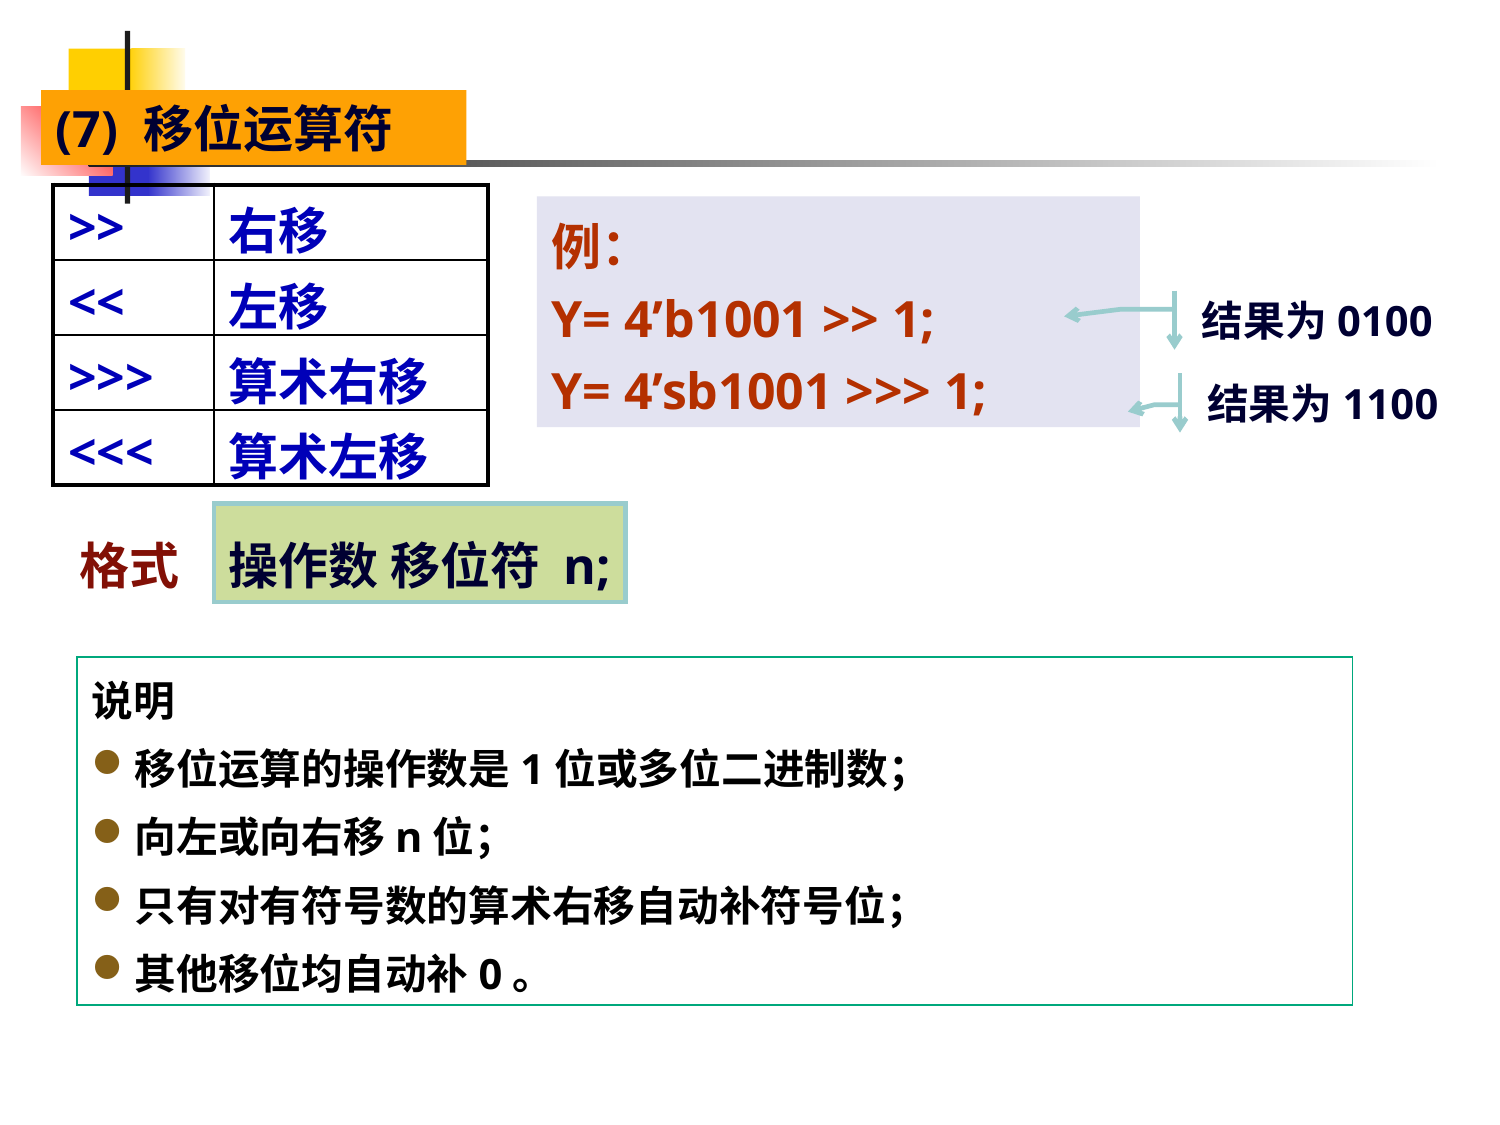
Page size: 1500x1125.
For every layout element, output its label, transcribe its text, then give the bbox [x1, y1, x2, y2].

table_cell << [55, 261, 213, 334]
table_cell 算术左移 [215, 411, 486, 483]
table_cell 左移 [215, 261, 486, 334]
table_cell 算术右移 [215, 336, 486, 409]
text_box 结果为0100 [1187, 291, 1500, 350]
text_box 结果为1100 [1192, 373, 1494, 433]
text_box 结果为0100 [1064, 290, 1182, 350]
text_box (7) 移位运算符 [41, 90, 467, 165]
text_box 结果为1100 [1127, 373, 1188, 433]
table_header 右移 [215, 187, 486, 259]
table_cell <<< [55, 411, 213, 483]
table_cell >>> [55, 336, 213, 409]
text_box 操作数 移位符 n; [266, 503, 626, 603]
text_box 格式 [64, 503, 266, 603]
text_box 说明 移位运算的操作数是1位或多位二进制数； 向左或向右移n位； 只有对有符号数的算术右移自动补符号位； 其他移位均自动补0。 [76, 656, 1353, 1006]
table_header >> [55, 187, 213, 259]
text_box 例： Y= 4’b1001 >> 1; Y= 4’sb1001 >>> 1; [536, 196, 1140, 428]
